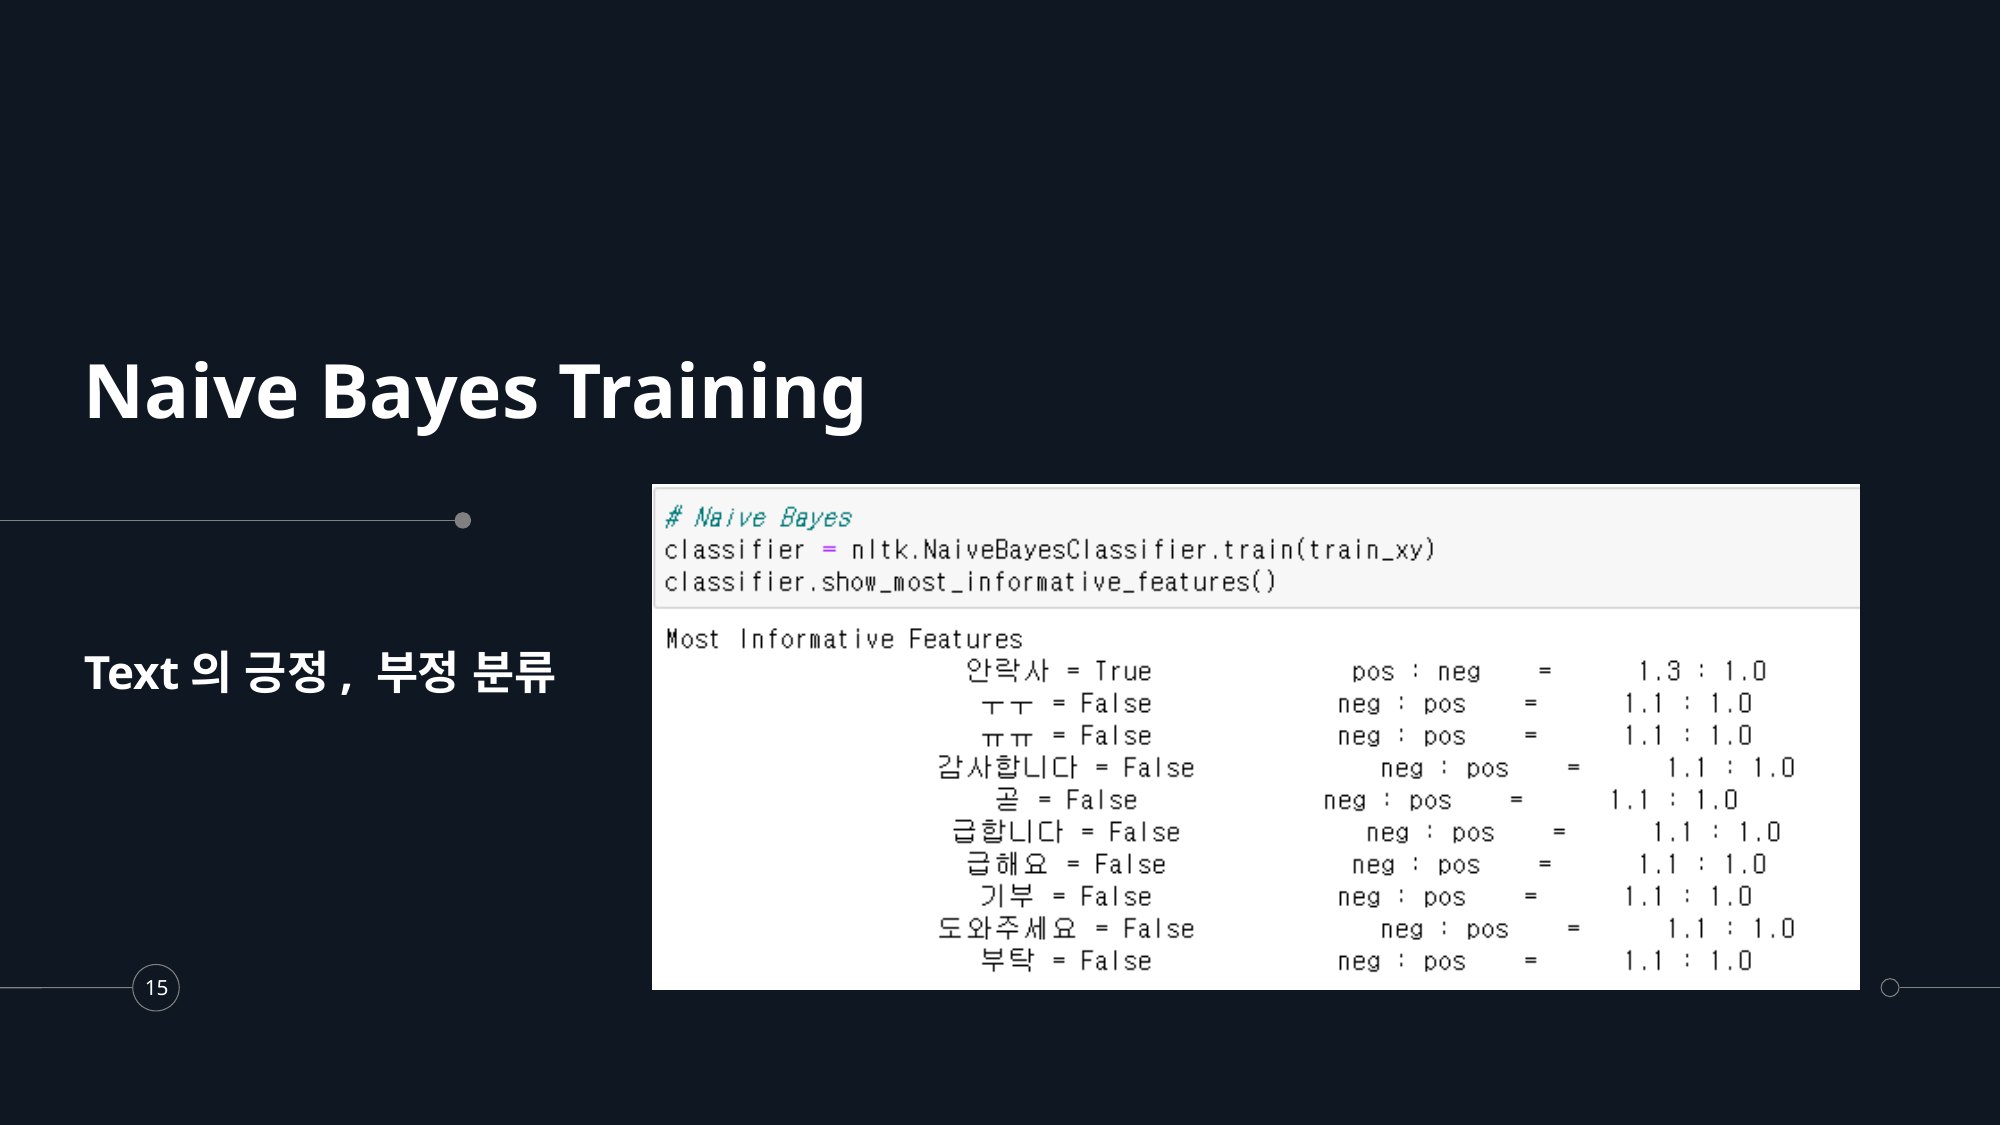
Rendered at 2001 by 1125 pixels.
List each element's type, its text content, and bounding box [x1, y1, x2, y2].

title Naive Bayes Training [83, 303, 908, 436]
slide_number 15 [127, 964, 186, 1014]
picture [652, 484, 1860, 990]
text_box Text의 긍정, 부정 분류 [83, 567, 652, 700]
